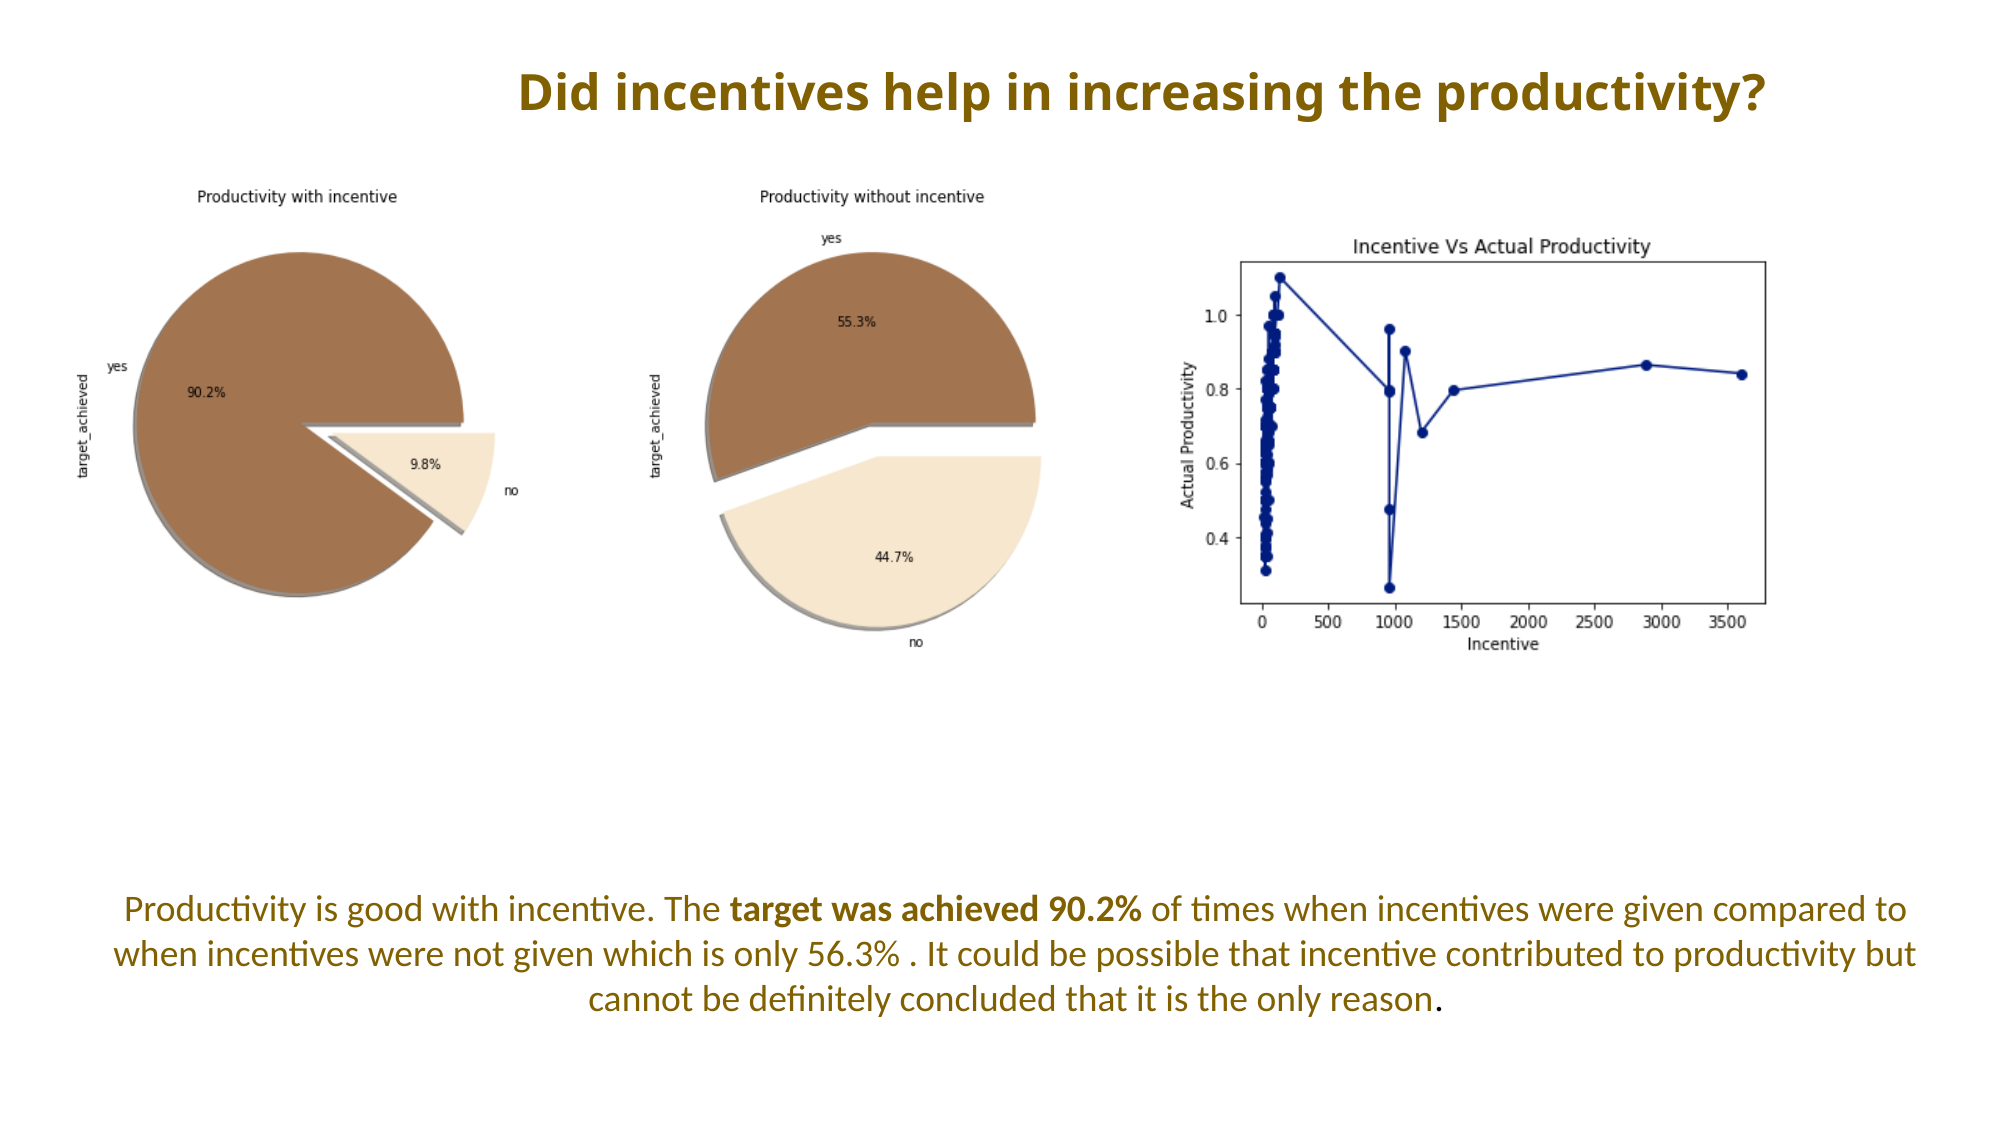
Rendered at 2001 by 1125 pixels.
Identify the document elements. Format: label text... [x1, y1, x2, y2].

title Did incentives help in increasing the productivity? [125, 25, 1863, 163]
text_box Productivity is good with incentive. The target was achieved 90.2% of times when incentives were given compared to when incentives were not given which is only 56.3% . It could be possible that incentive contributed to productivity but cannot be definitely concluded that it is the only reason. [70, 876, 1962, 1027]
picture [17, 179, 1102, 685]
picture [1123, 227, 1801, 669]
